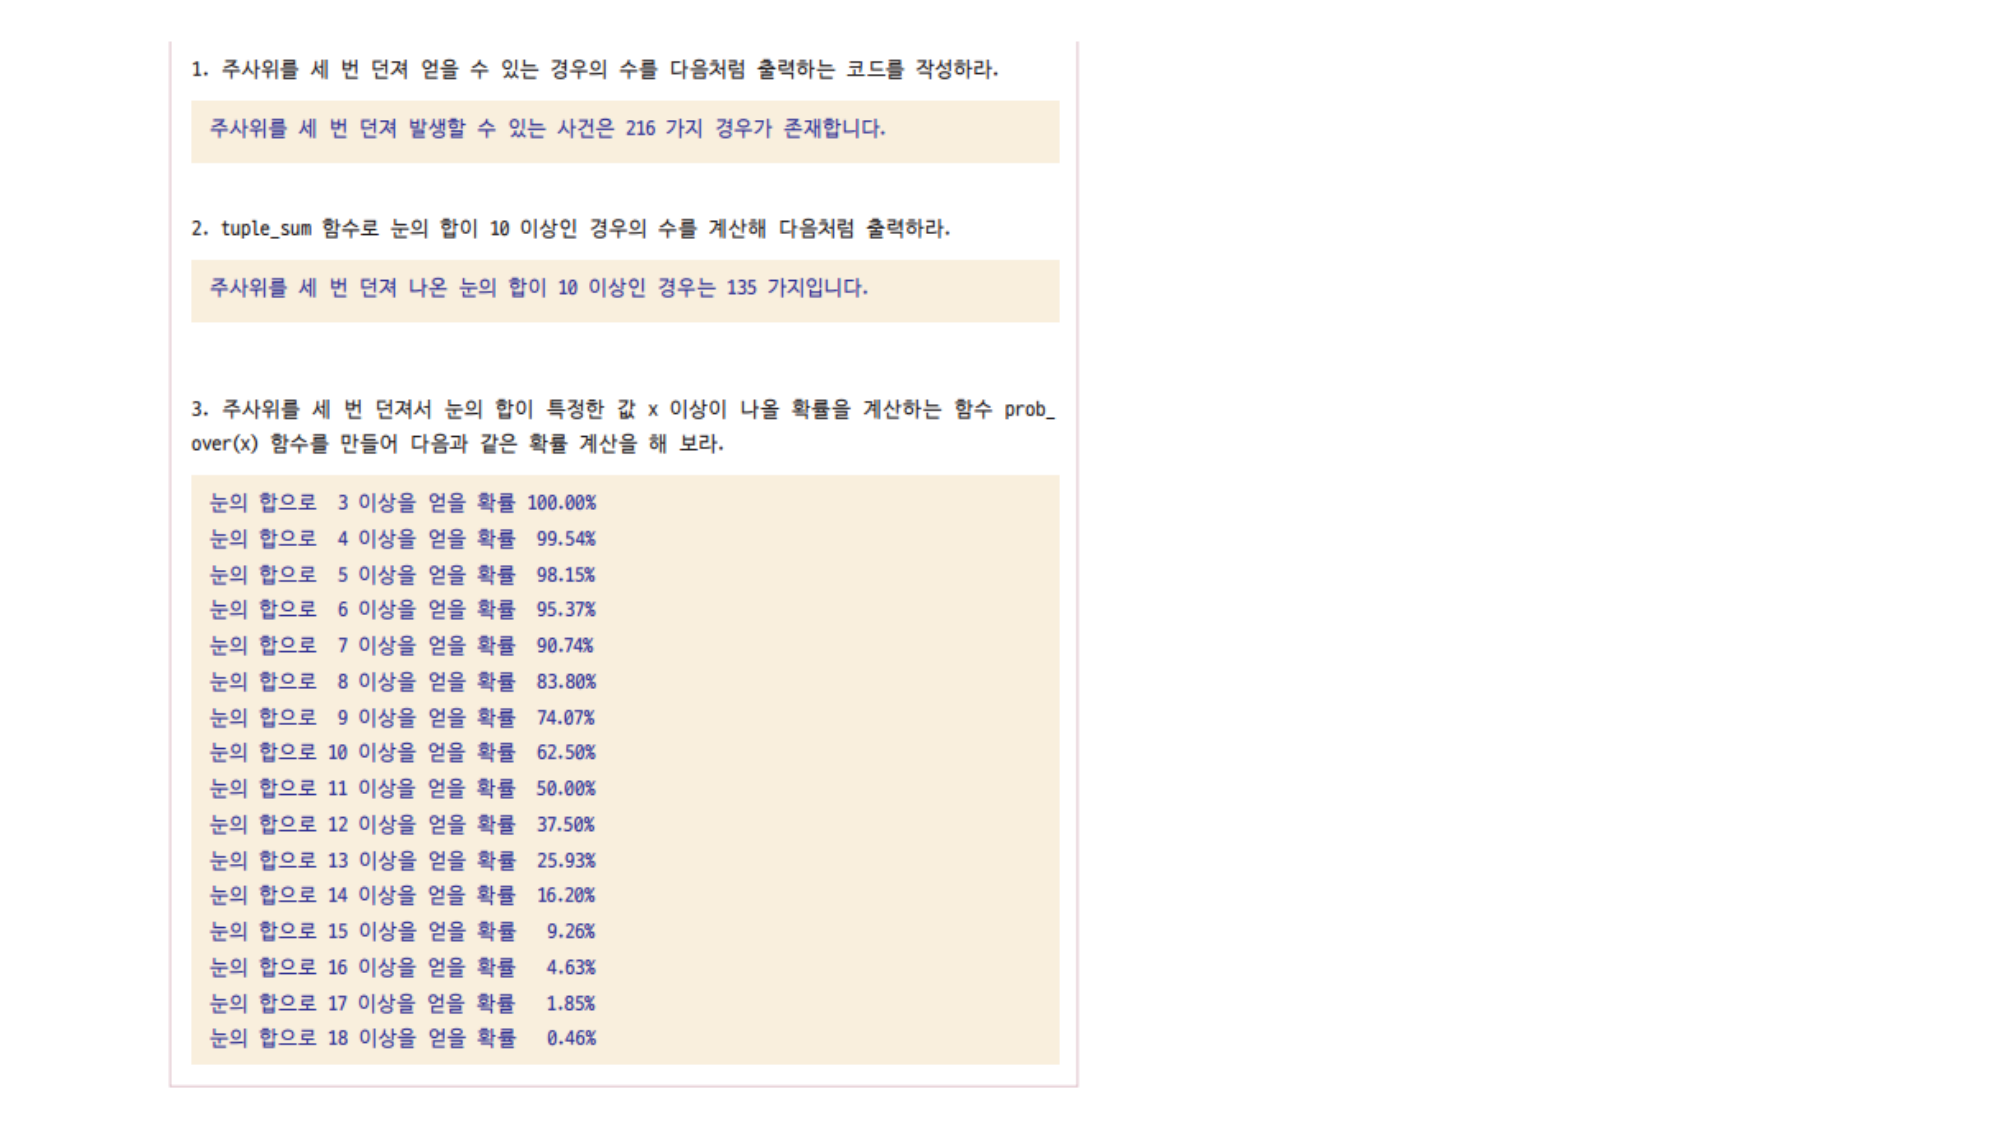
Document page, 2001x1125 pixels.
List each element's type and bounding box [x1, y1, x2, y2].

picture [144, 32, 1106, 1107]
